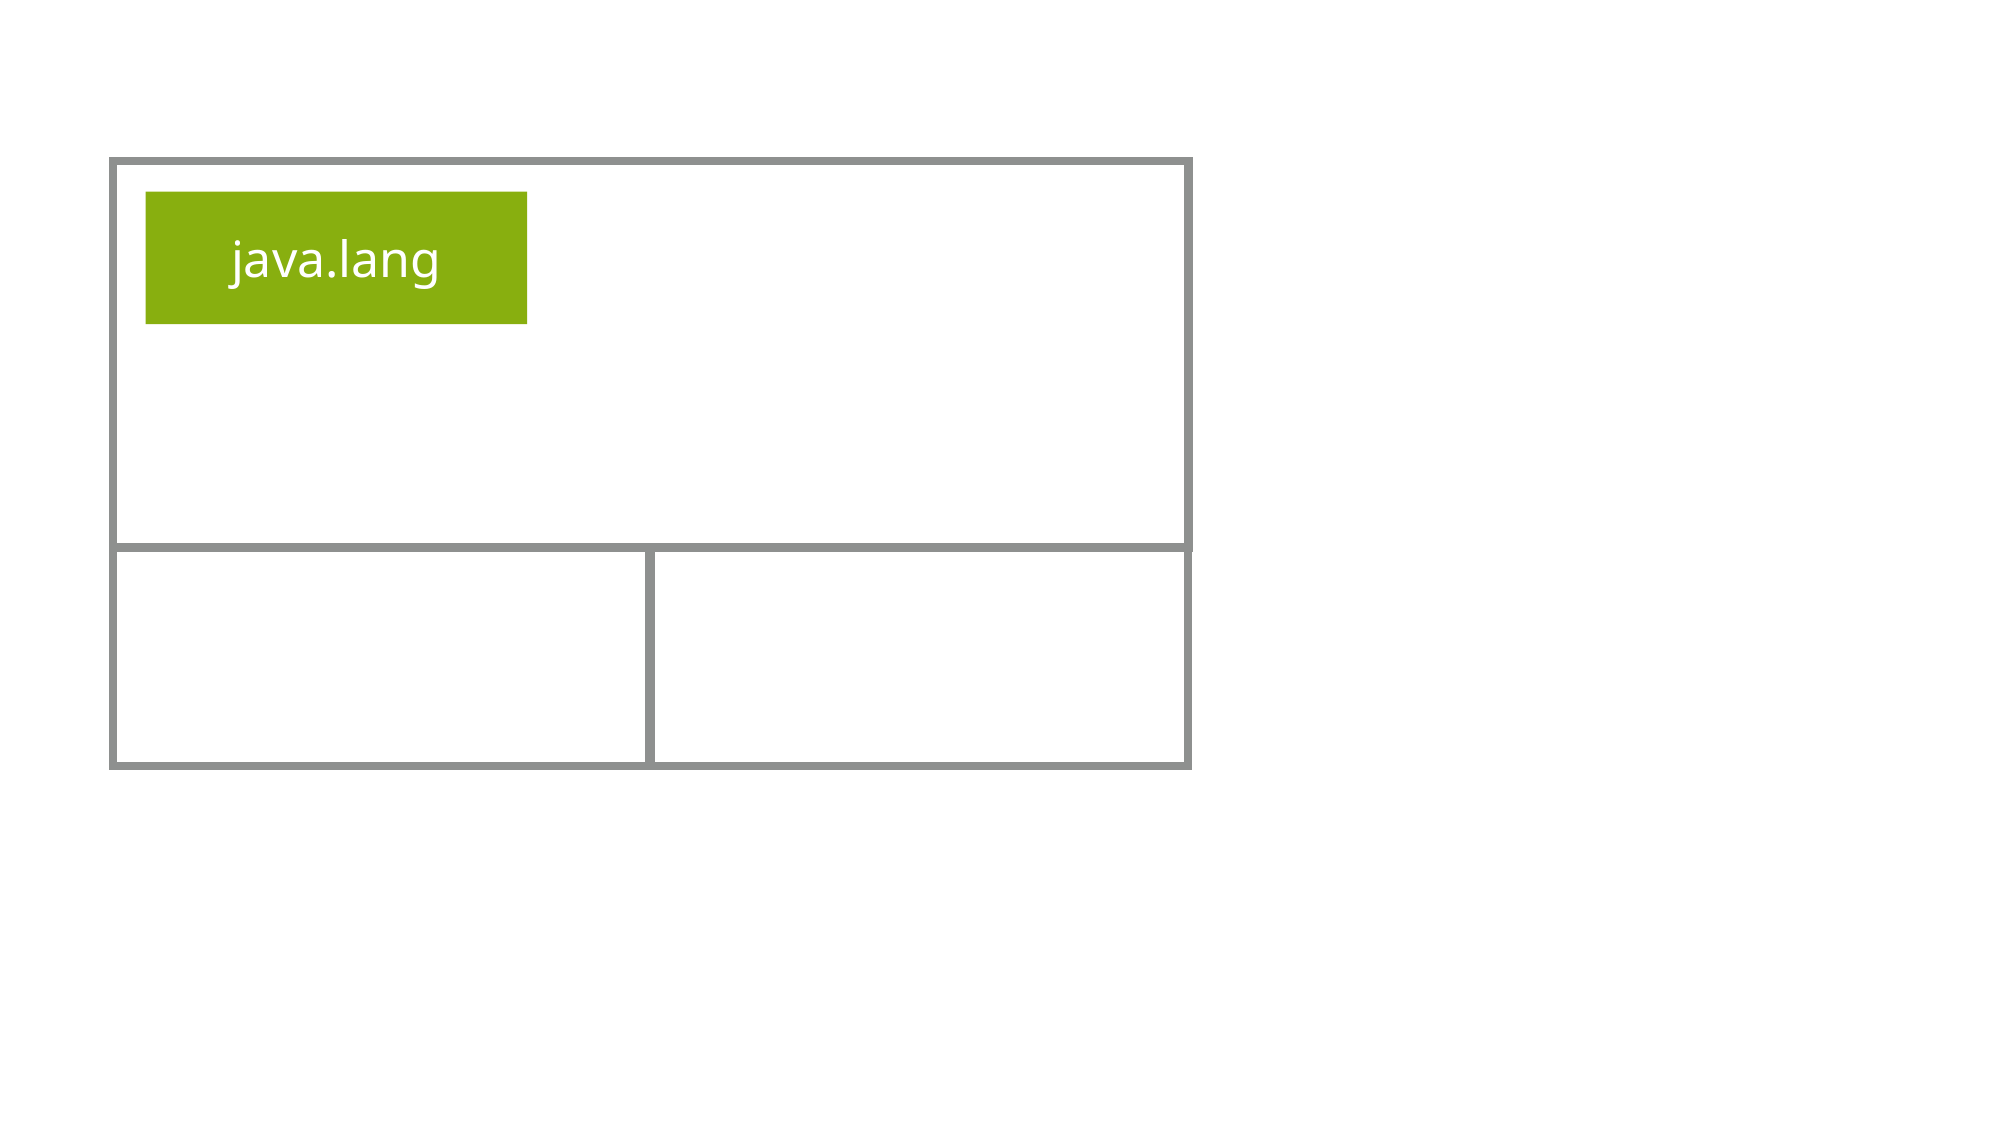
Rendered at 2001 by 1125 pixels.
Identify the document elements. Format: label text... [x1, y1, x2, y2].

text_box [112, 160, 1190, 549]
text_box java.lang [145, 191, 528, 325]
text_box [112, 547, 648, 767]
text_box [648, 547, 1189, 767]
